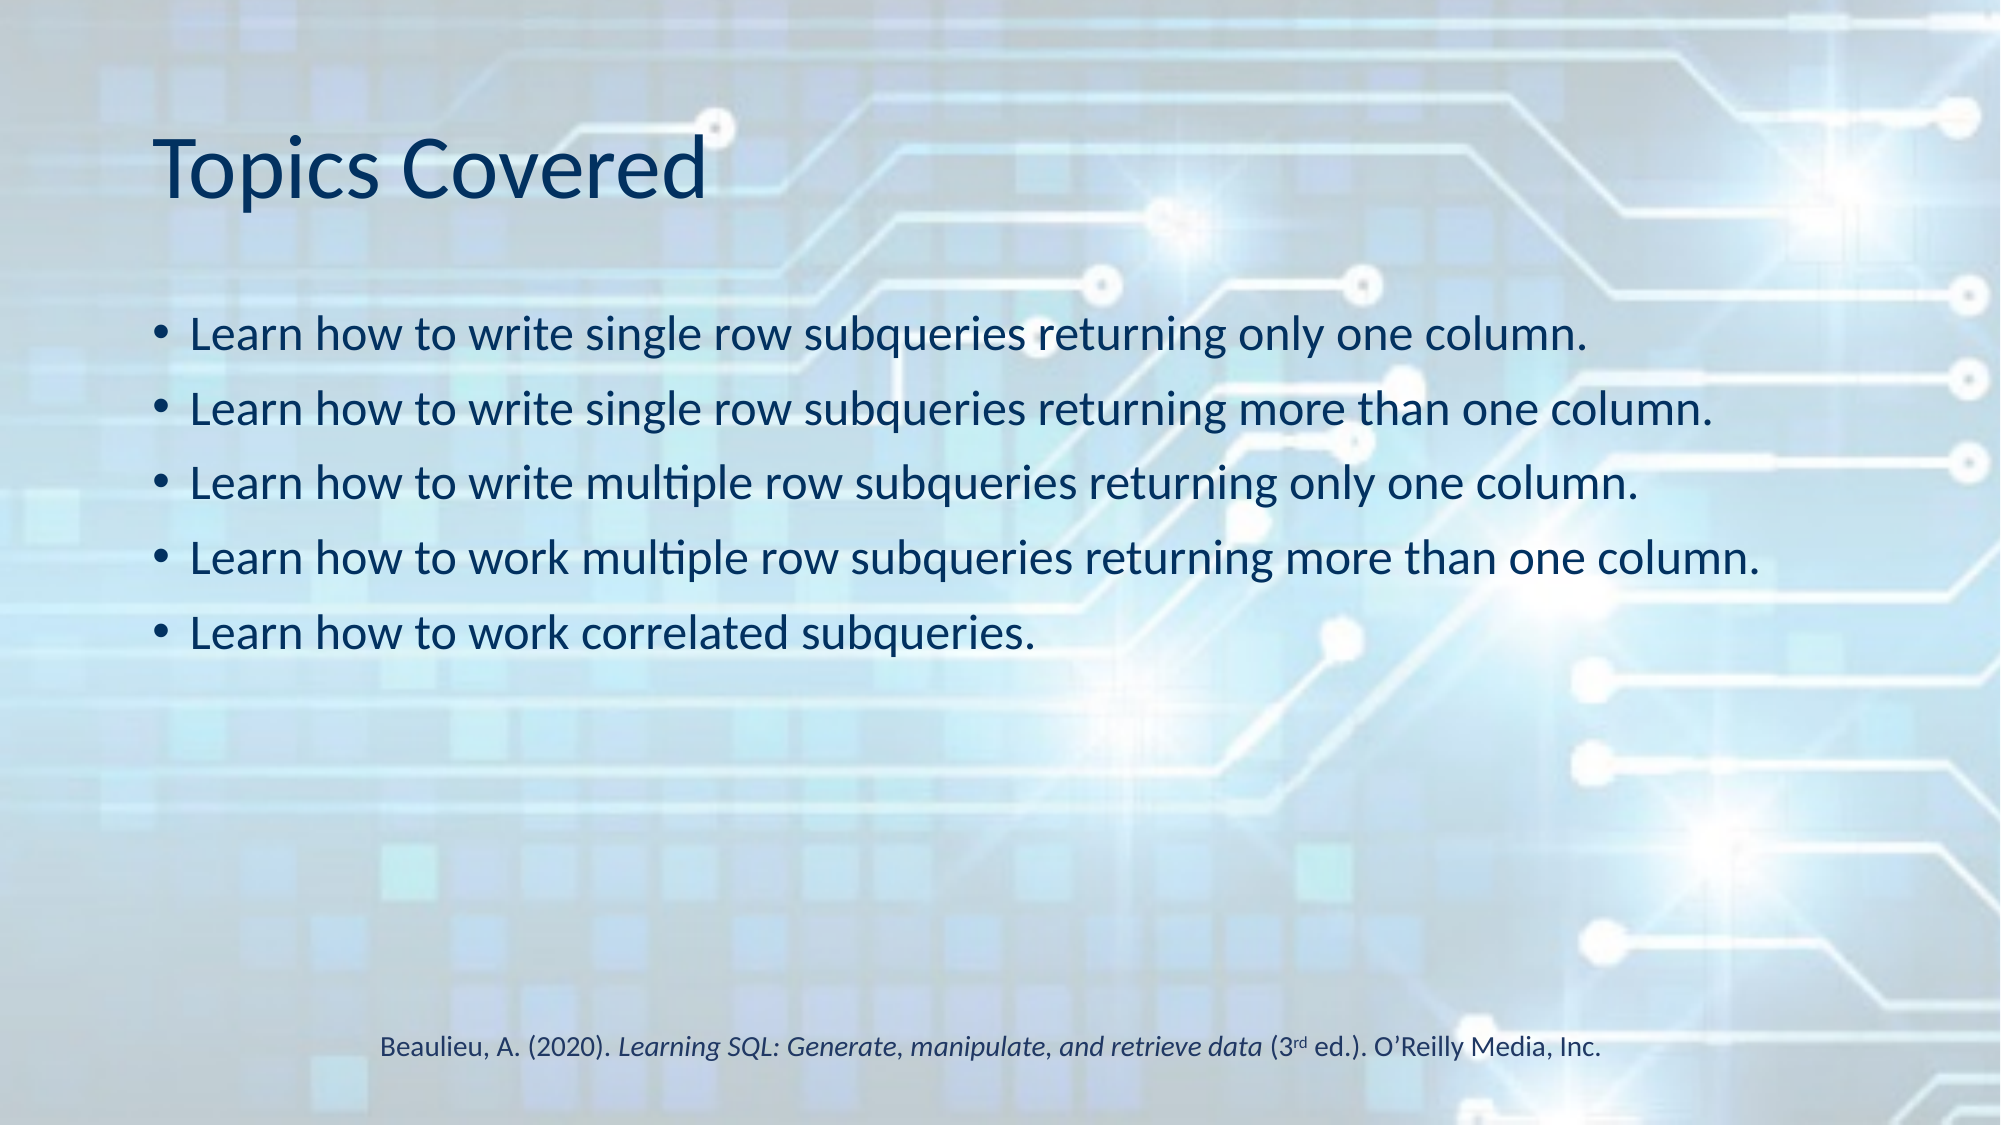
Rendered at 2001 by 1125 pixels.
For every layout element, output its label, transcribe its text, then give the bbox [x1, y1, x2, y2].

list Learn how to write single row subqueries returning only one column. Learn how to write single row subqueries returning more than one column. Learn how to write multiple row subqueries returning only one column. Learn how to work multiple row subqueries returning more than one column. Learn how to work correlated subqueries. [137, 299, 1863, 1014]
picture [0, 0, 2001, 1125]
title Topics Covered [137, 59, 1863, 278]
